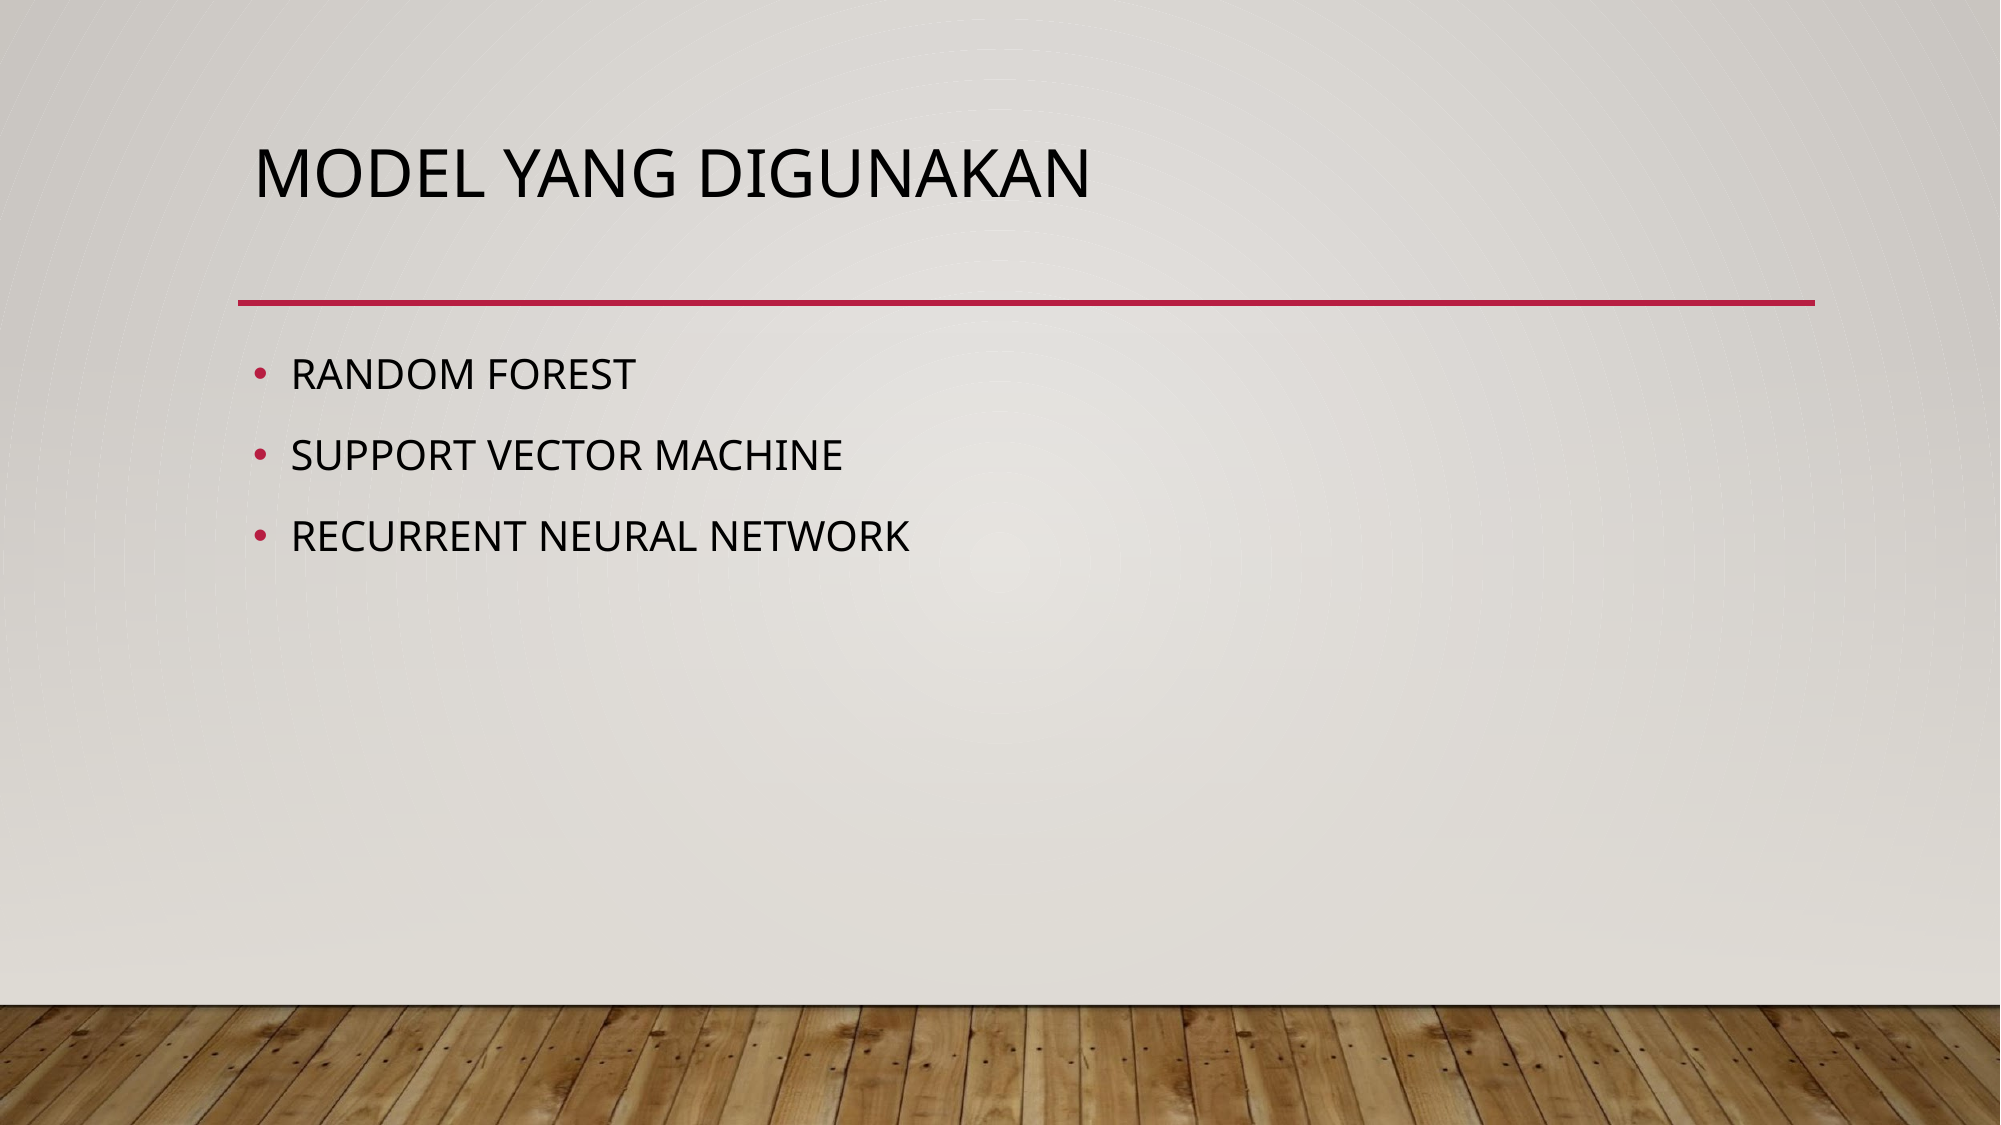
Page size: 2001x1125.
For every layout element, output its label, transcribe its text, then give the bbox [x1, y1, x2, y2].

picture [0, 1005, 2000, 1125]
list RANDOM FOREST SUPPORT VECTOR MACHINE RECURRENT NEURAL NETWORK [238, 330, 1814, 897]
title MODEL YANG DIGUNAKAN [238, 131, 1814, 305]
